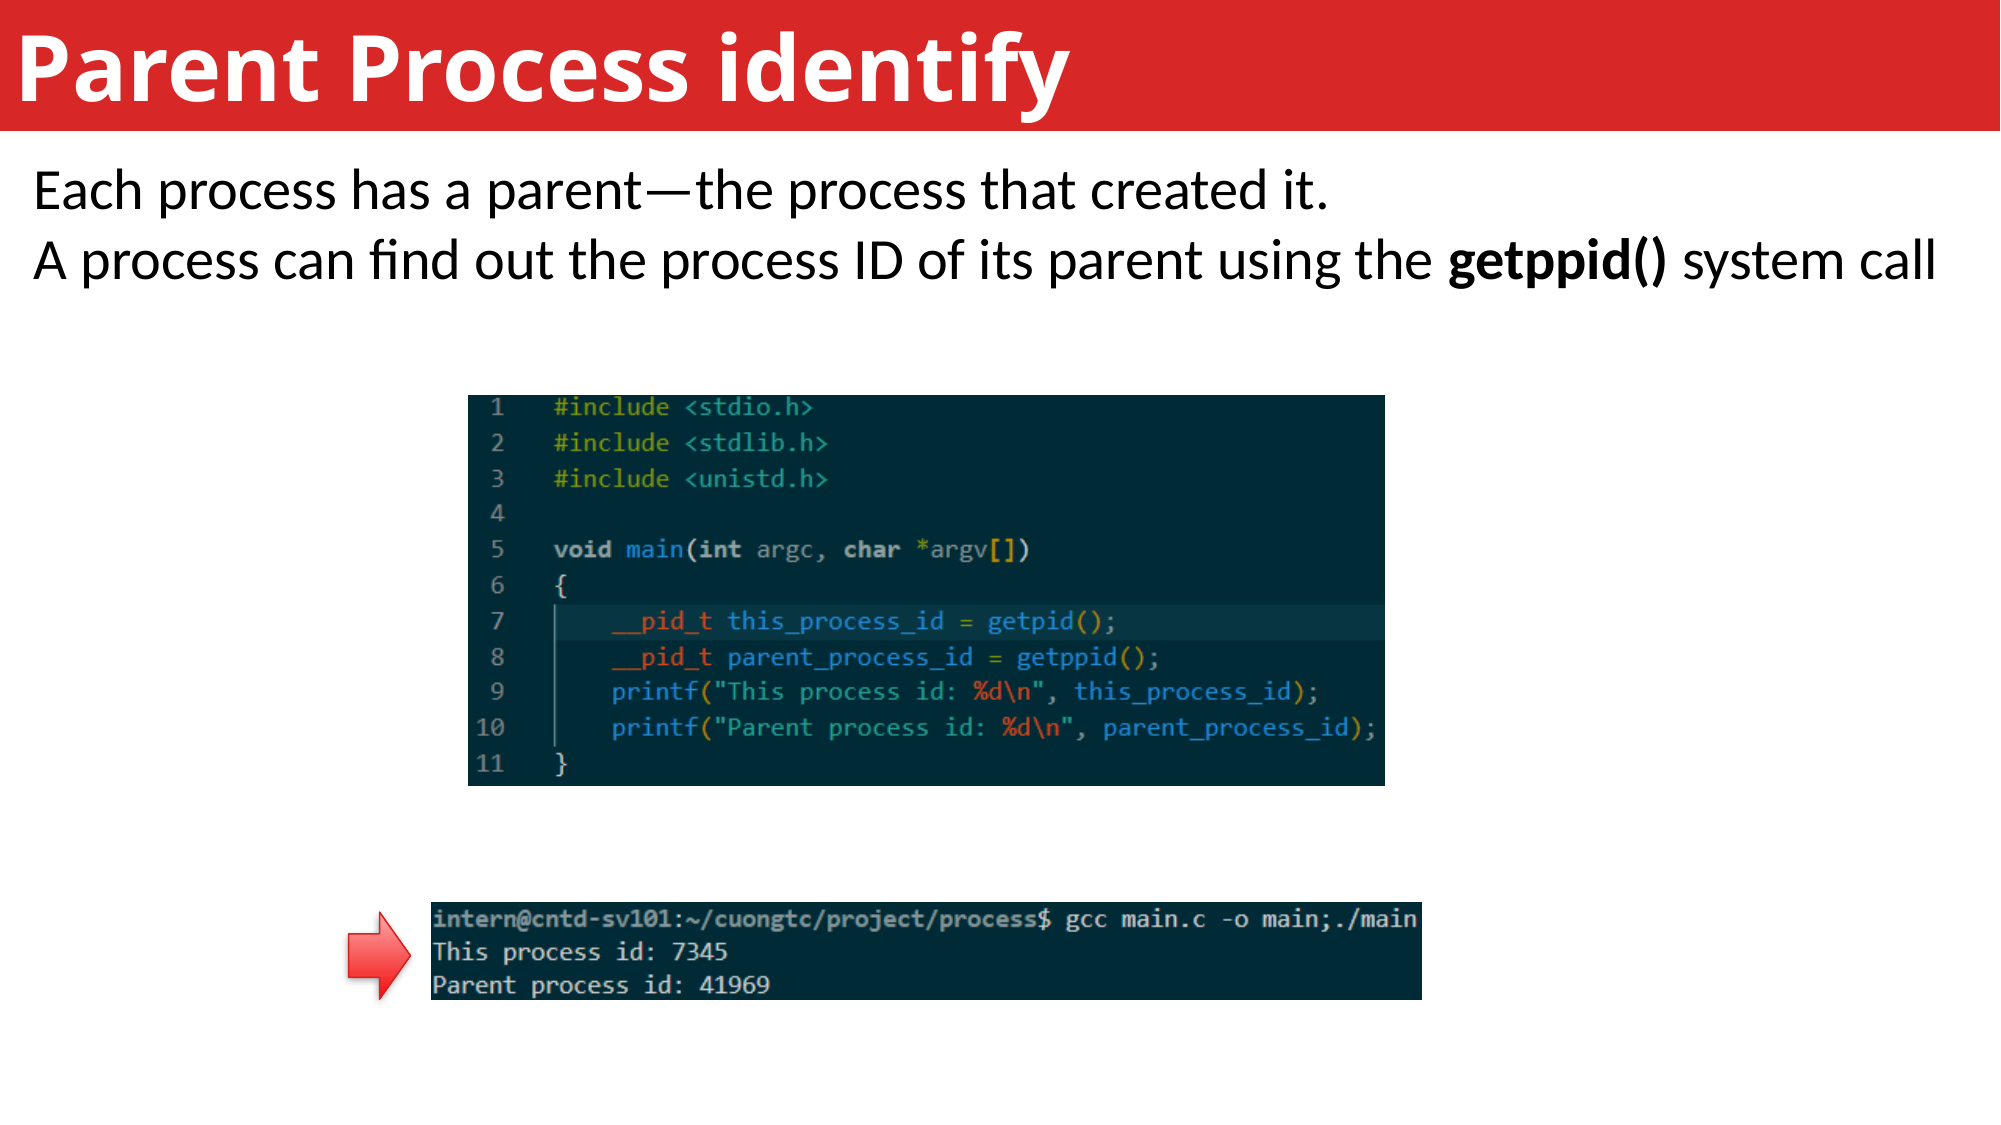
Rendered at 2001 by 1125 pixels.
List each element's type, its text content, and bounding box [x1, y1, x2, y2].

picture [933, 545, 943, 557]
picture [1205, 688, 1218, 699]
picture [1235, 688, 1242, 694]
picture [434, 942, 460, 960]
picture [434, 910, 474, 927]
picture [492, 540, 503, 557]
picture [658, 545, 667, 557]
picture [491, 719, 505, 735]
picture [927, 910, 938, 930]
picture [1005, 539, 1014, 562]
picture [729, 976, 770, 993]
picture [646, 981, 657, 993]
picture [1066, 915, 1093, 931]
picture [948, 723, 957, 735]
picture [1405, 915, 1417, 927]
picture [584, 540, 597, 557]
picture [1018, 653, 1031, 669]
picture [1335, 718, 1347, 735]
picture [1367, 733, 1373, 740]
picture [920, 687, 928, 699]
picture [555, 545, 583, 557]
picture [1152, 915, 1163, 927]
picture [961, 717, 971, 735]
picture [1063, 717, 1071, 723]
picture [628, 397, 669, 415]
text_box Parent Process identify [0, 0, 2000, 131]
picture [917, 653, 927, 658]
picture [702, 403, 712, 415]
picture [1306, 915, 1318, 927]
picture [533, 981, 545, 998]
picture [716, 976, 727, 993]
picture [888, 545, 901, 557]
picture [659, 910, 671, 927]
picture [772, 653, 783, 665]
picture [616, 915, 629, 927]
picture [656, 724, 661, 735]
picture [973, 681, 1001, 699]
picture [758, 653, 769, 664]
picture [918, 660, 927, 665]
picture [657, 653, 669, 665]
picture [867, 725, 871, 735]
picture [491, 915, 502, 927]
picture [788, 397, 798, 415]
picture [1285, 682, 1290, 699]
picture [1322, 924, 1329, 931]
picture [554, 470, 568, 487]
picture [760, 439, 769, 451]
picture [493, 755, 503, 771]
picture [1047, 723, 1059, 735]
picture [941, 915, 1023, 931]
picture [1138, 915, 1149, 927]
picture [631, 910, 643, 927]
picture [620, 688, 625, 699]
picture [949, 653, 957, 665]
picture [493, 612, 503, 629]
picture [1111, 724, 1139, 735]
picture [831, 723, 841, 740]
picture [687, 539, 696, 562]
picture [628, 724, 633, 735]
picture [860, 725, 864, 735]
picture [846, 689, 851, 699]
picture [1171, 688, 1181, 699]
picture [1151, 662, 1157, 670]
picture [715, 434, 725, 451]
picture [801, 687, 813, 704]
picture [744, 723, 755, 735]
picture [475, 915, 488, 927]
picture [1033, 717, 1044, 739]
picture [673, 719, 677, 735]
picture [628, 688, 633, 699]
picture [730, 719, 741, 735]
picture [559, 948, 573, 960]
picture [931, 681, 943, 699]
picture [672, 943, 685, 960]
picture [1078, 733, 1084, 740]
picture [475, 976, 516, 993]
picture [1185, 688, 1196, 699]
picture [492, 576, 503, 593]
picture [614, 688, 618, 704]
picture [628, 468, 669, 487]
picture [554, 434, 610, 451]
picture [688, 943, 715, 960]
picture [1105, 724, 1110, 740]
picture [758, 403, 769, 415]
picture [1235, 915, 1248, 927]
picture [818, 437, 826, 451]
picture [434, 976, 446, 993]
picture [1033, 681, 1043, 687]
picture [554, 398, 610, 415]
picture [803, 401, 812, 413]
picture [1352, 717, 1361, 740]
picture [801, 545, 812, 557]
picture [589, 948, 600, 960]
picture [664, 688, 668, 699]
picture [1294, 681, 1303, 704]
picture [716, 915, 727, 927]
picture [556, 575, 566, 598]
picture [1243, 724, 1254, 735]
picture [814, 910, 826, 930]
picture [493, 470, 503, 487]
picture [626, 545, 654, 557]
picture [548, 981, 587, 993]
picture [1002, 717, 1029, 735]
picture [1108, 688, 1112, 699]
picture [772, 723, 784, 735]
picture [464, 981, 474, 993]
picture [960, 647, 971, 665]
picture [547, 910, 587, 927]
picture [702, 910, 713, 930]
picture [888, 723, 899, 733]
picture [1279, 724, 1286, 730]
picture [874, 653, 883, 665]
picture [730, 653, 741, 669]
picture [598, 540, 611, 557]
picture [688, 682, 697, 699]
picture [869, 910, 924, 931]
picture [876, 690, 885, 698]
picture [1090, 682, 1101, 699]
picture [844, 540, 871, 557]
picture [1025, 915, 1037, 927]
picture [686, 918, 700, 924]
picture [991, 539, 999, 562]
picture [743, 653, 754, 665]
picture [745, 403, 755, 415]
picture [492, 504, 505, 521]
picture [1348, 908, 1360, 930]
picture [702, 439, 712, 451]
picture [730, 910, 798, 931]
picture [1221, 688, 1228, 694]
picture [644, 910, 659, 927]
picture [730, 433, 740, 451]
picture [1391, 915, 1402, 927]
picture [1263, 724, 1276, 735]
picture [828, 915, 868, 931]
picture [477, 948, 488, 960]
picture [570, 475, 610, 487]
picture [630, 942, 643, 960]
picture [1135, 647, 1143, 670]
picture [656, 688, 661, 699]
picture [874, 545, 885, 557]
picture [845, 653, 871, 665]
picture [903, 653, 913, 665]
picture [773, 545, 799, 562]
picture [614, 397, 625, 415]
picture [1293, 724, 1300, 730]
picture [745, 475, 754, 485]
picture [1049, 649, 1087, 669]
picture [603, 915, 615, 927]
picture [614, 724, 618, 740]
picture [448, 981, 460, 993]
picture [730, 397, 740, 415]
picture [888, 653, 899, 665]
picture [846, 723, 857, 735]
picture [493, 398, 503, 415]
picture [1310, 697, 1316, 704]
picture [801, 649, 811, 665]
picture [745, 433, 755, 451]
picture [946, 545, 952, 557]
picture [1020, 539, 1028, 562]
picture [830, 653, 841, 669]
picture [701, 717, 710, 740]
picture [714, 398, 726, 415]
picture [1179, 719, 1184, 735]
text_box [347, 911, 412, 1000]
picture [493, 434, 503, 451]
picture [611, 653, 655, 670]
picture [614, 468, 625, 487]
picture [554, 605, 1385, 746]
picture [760, 687, 769, 699]
picture [875, 723, 885, 735]
picture [818, 555, 824, 562]
picture [730, 475, 739, 487]
picture [1234, 724, 1239, 735]
picture [617, 948, 629, 960]
picture [1221, 724, 1226, 735]
picture [952, 545, 987, 562]
picture [1017, 687, 1029, 699]
picture [1147, 724, 1160, 735]
picture [1004, 681, 1015, 703]
picture [701, 681, 710, 704]
picture [759, 545, 769, 557]
picture [801, 433, 812, 451]
picture [729, 683, 741, 699]
picture [772, 469, 784, 487]
picture [463, 948, 474, 960]
picture [628, 433, 669, 451]
picture [1038, 908, 1051, 930]
picture [1326, 724, 1330, 735]
picture [1121, 647, 1129, 670]
picture [774, 433, 784, 451]
text_box Each process has a parent—the process that created it. A process can find out the process ID of its parent using the getppid() system call [19, 143, 1981, 299]
picture [700, 540, 741, 557]
picture [673, 683, 677, 699]
picture [800, 915, 812, 927]
picture [588, 981, 601, 993]
picture [700, 976, 715, 993]
picture [1194, 915, 1205, 927]
picture [492, 683, 503, 699]
picture [617, 981, 629, 993]
picture [702, 475, 712, 487]
picture [1163, 724, 1174, 735]
picture [685, 718, 697, 735]
picture [478, 719, 489, 735]
picture [520, 948, 558, 960]
picture [786, 653, 798, 665]
picture [1049, 697, 1056, 704]
picture [1119, 688, 1126, 694]
picture [670, 647, 683, 665]
picture [1032, 653, 1045, 665]
picture [1124, 915, 1135, 927]
picture [1166, 915, 1178, 927]
picture [1095, 915, 1107, 927]
picture [1110, 647, 1116, 665]
picture [1190, 724, 1218, 740]
picture [1277, 688, 1283, 699]
picture [917, 539, 928, 549]
picture [478, 755, 489, 771]
picture [1363, 915, 1389, 927]
picture [492, 648, 503, 665]
picture [658, 975, 671, 993]
picture [557, 753, 567, 776]
picture [919, 723, 928, 735]
picture [744, 681, 748, 699]
picture [818, 473, 827, 487]
picture [504, 948, 516, 965]
picture [716, 943, 727, 960]
picture [905, 723, 912, 730]
picture [1092, 653, 1101, 665]
picture [860, 689, 871, 699]
picture [1293, 915, 1304, 927]
picture [1132, 688, 1168, 704]
picture [664, 724, 668, 735]
picture [575, 948, 586, 960]
picture [603, 981, 615, 993]
picture [758, 470, 769, 487]
picture [716, 475, 726, 487]
picture [620, 724, 625, 735]
picture [801, 469, 812, 487]
picture [698, 648, 711, 665]
picture [1103, 654, 1109, 664]
picture [505, 910, 544, 931]
picture [1264, 915, 1290, 927]
picture [676, 545, 682, 557]
picture [805, 719, 811, 735]
picture [614, 432, 625, 451]
picture [1268, 688, 1272, 699]
